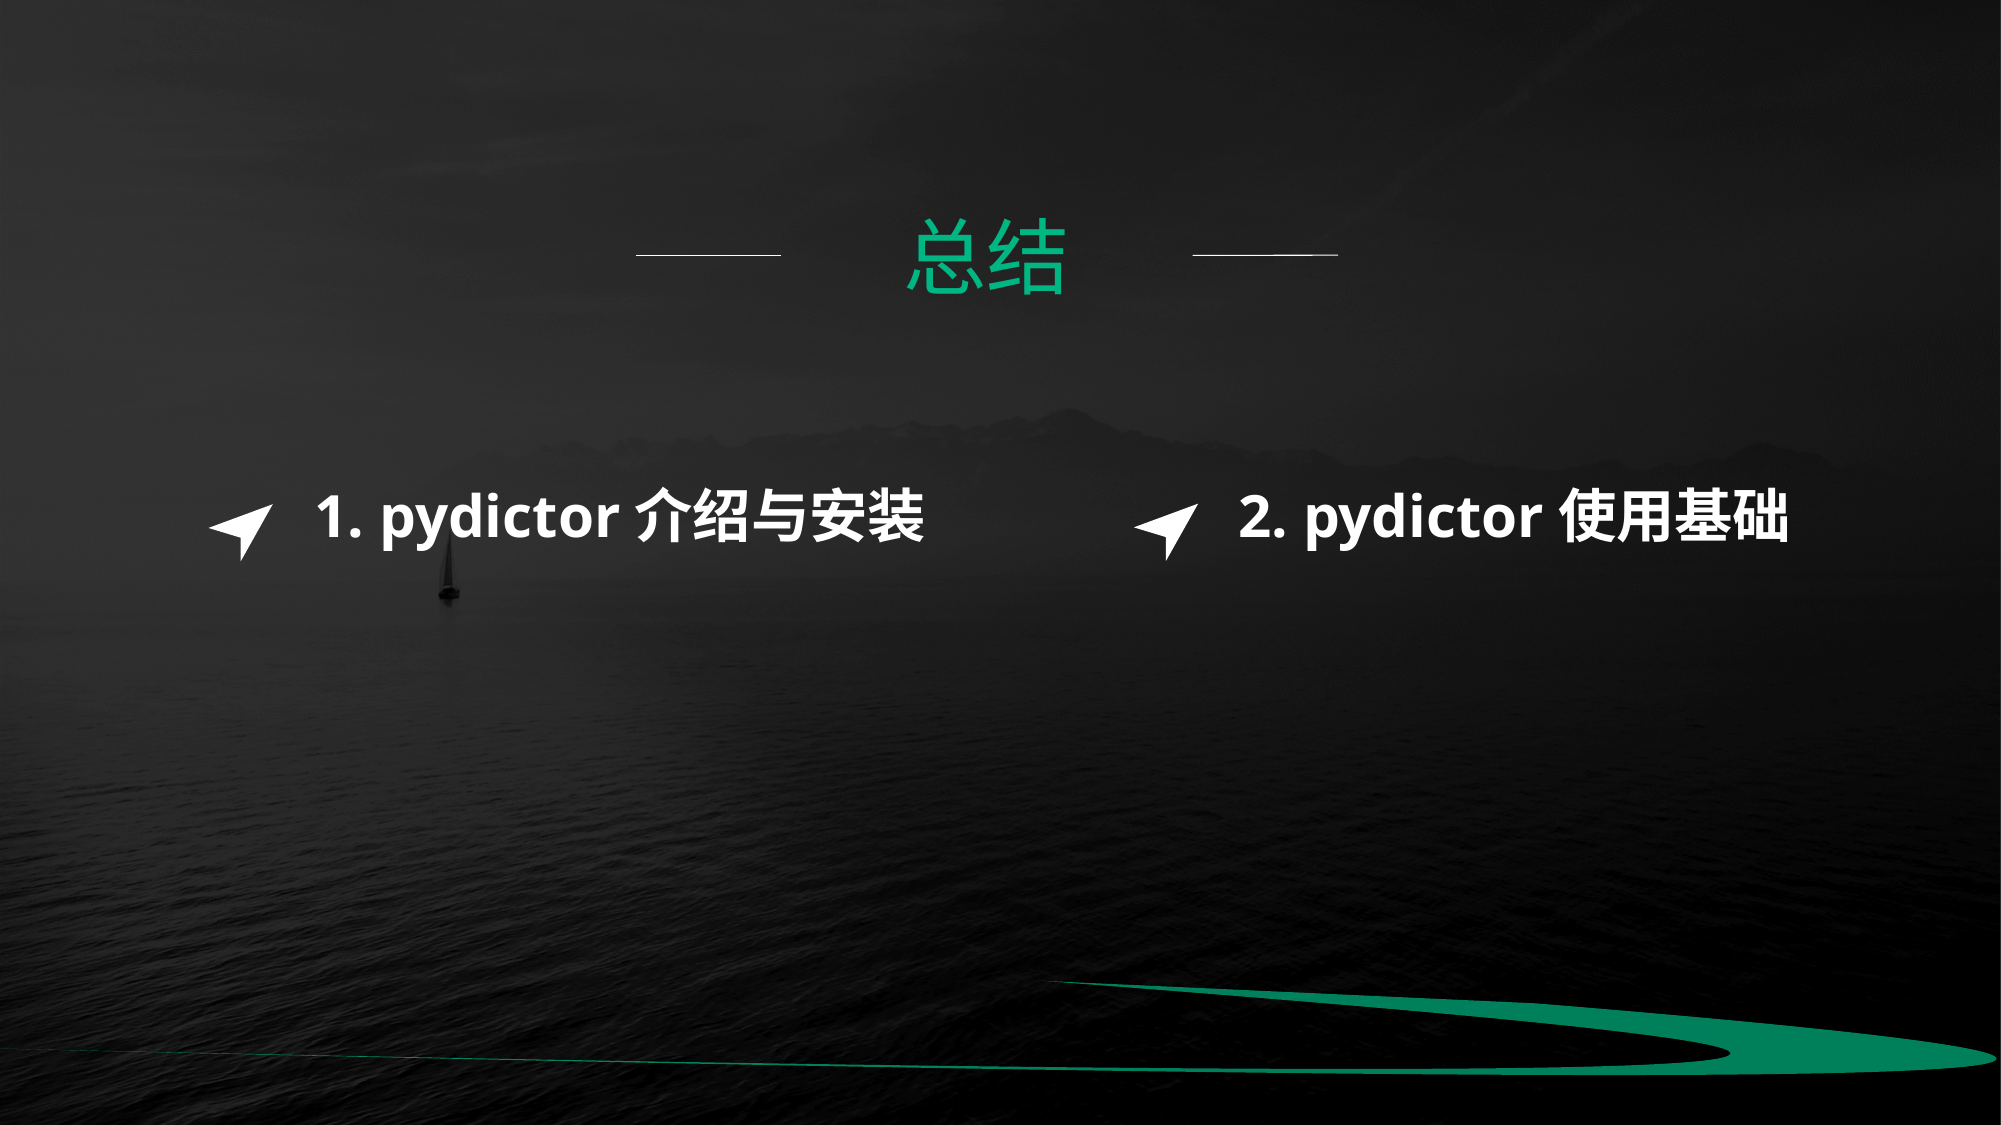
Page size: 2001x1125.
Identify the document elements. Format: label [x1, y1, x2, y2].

text_box [635, 198, 1338, 315]
text_box [0, 979, 1998, 1077]
picture [0, 0, 2001, 1125]
text_box [208, 471, 939, 562]
text_box [1133, 471, 1804, 561]
